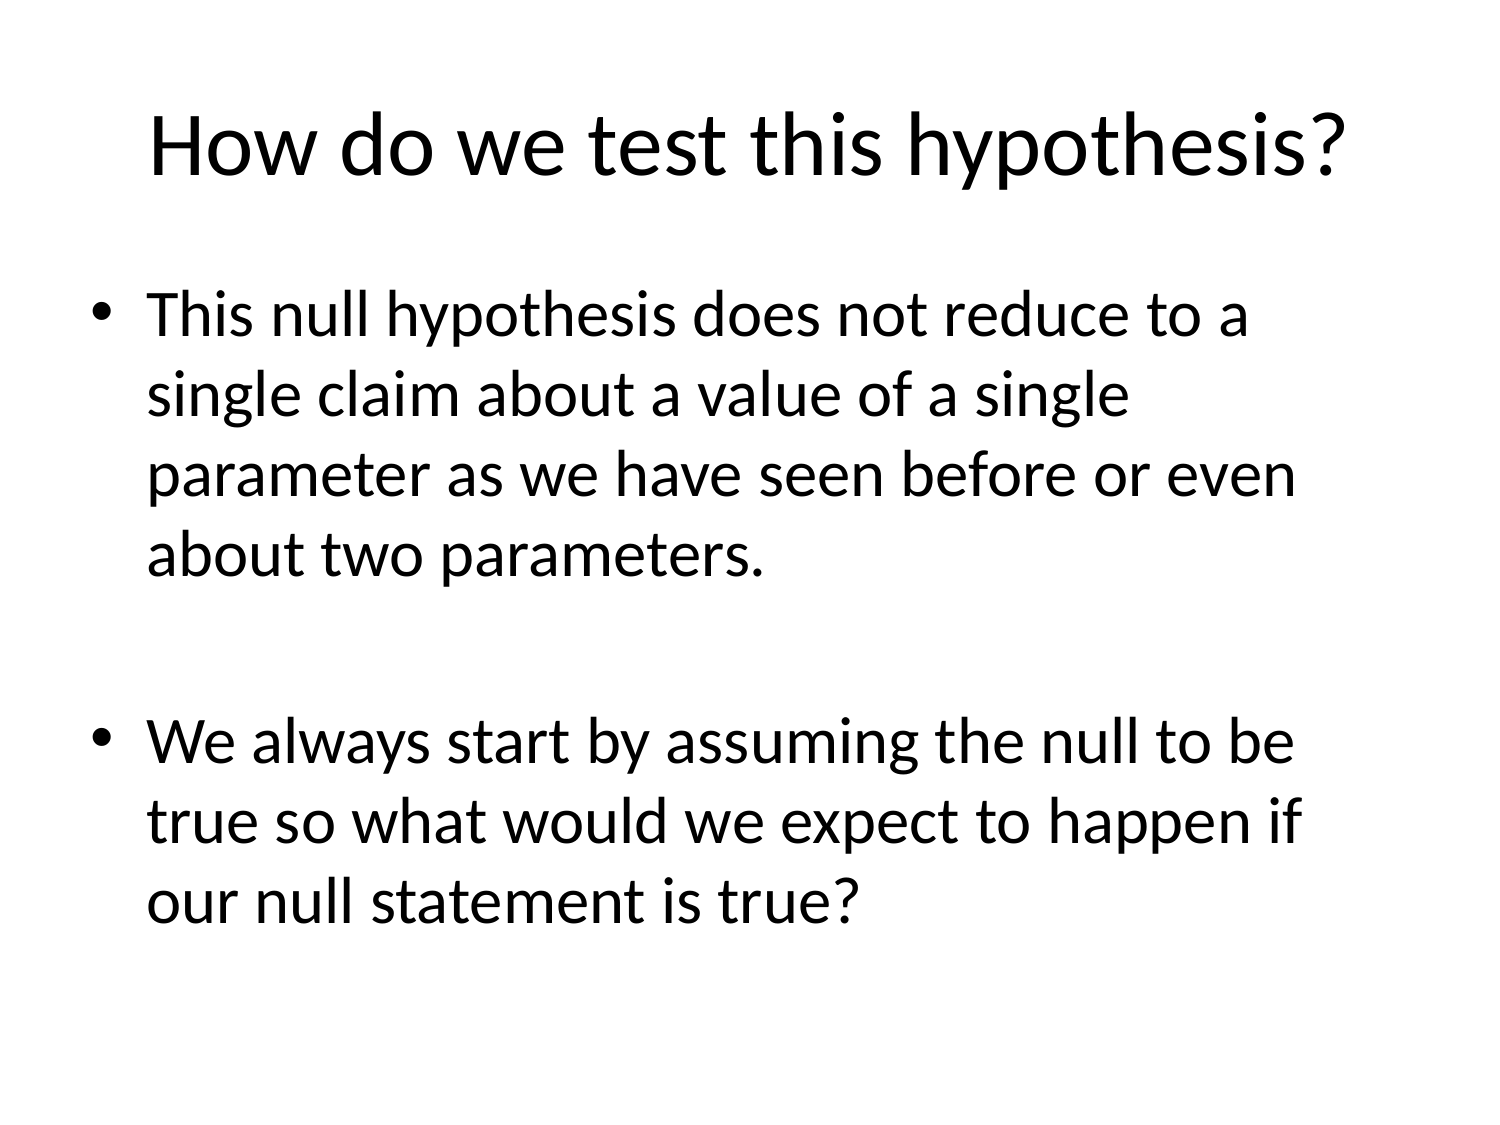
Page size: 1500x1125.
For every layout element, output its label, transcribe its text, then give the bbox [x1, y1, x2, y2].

list This null hypothesis does not reduce to a single claim about a value of a single parameter as we have seen before or even about two parameters. We always start by assuming the null to be true so what would we expect to happen if our null statement is true? [75, 262, 1425, 1005]
title How do we test this hypothesis? [75, 45, 1425, 233]
